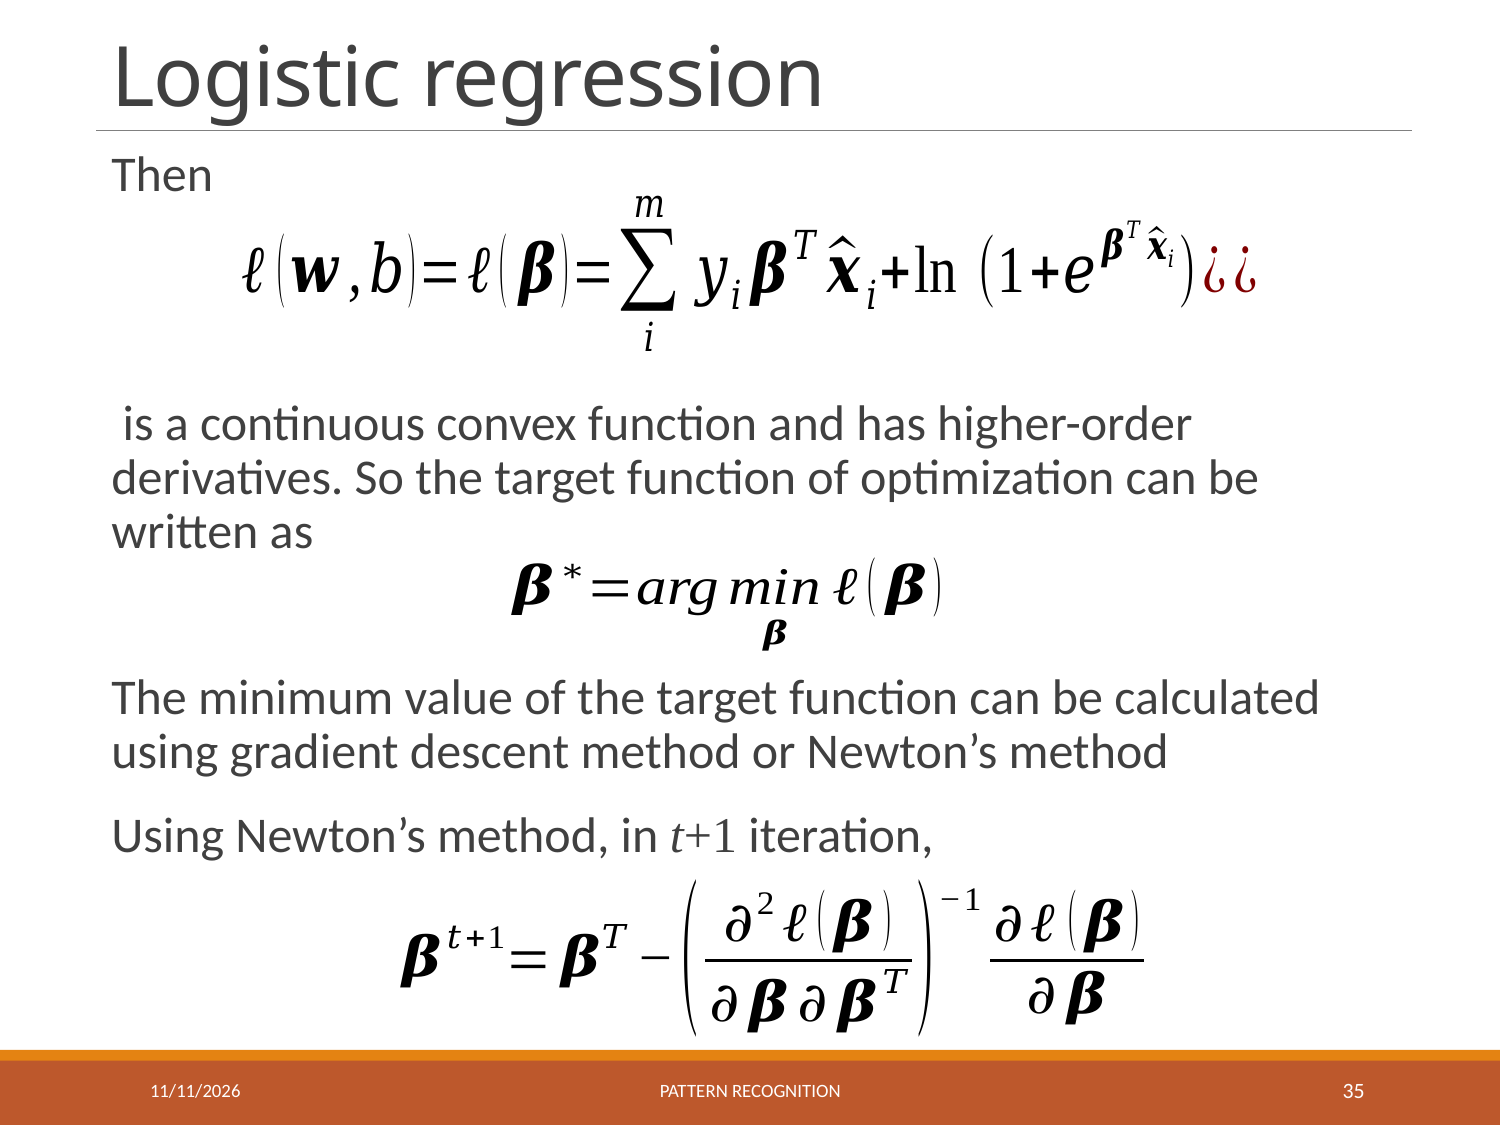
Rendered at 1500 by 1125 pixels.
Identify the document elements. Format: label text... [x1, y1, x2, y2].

slide_number 35 [1218, 1059, 1380, 1120]
footer Pattern recognition [453, 1059, 1047, 1120]
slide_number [135, 1059, 440, 1120]
title Logistic regression [96, 19, 1413, 131]
